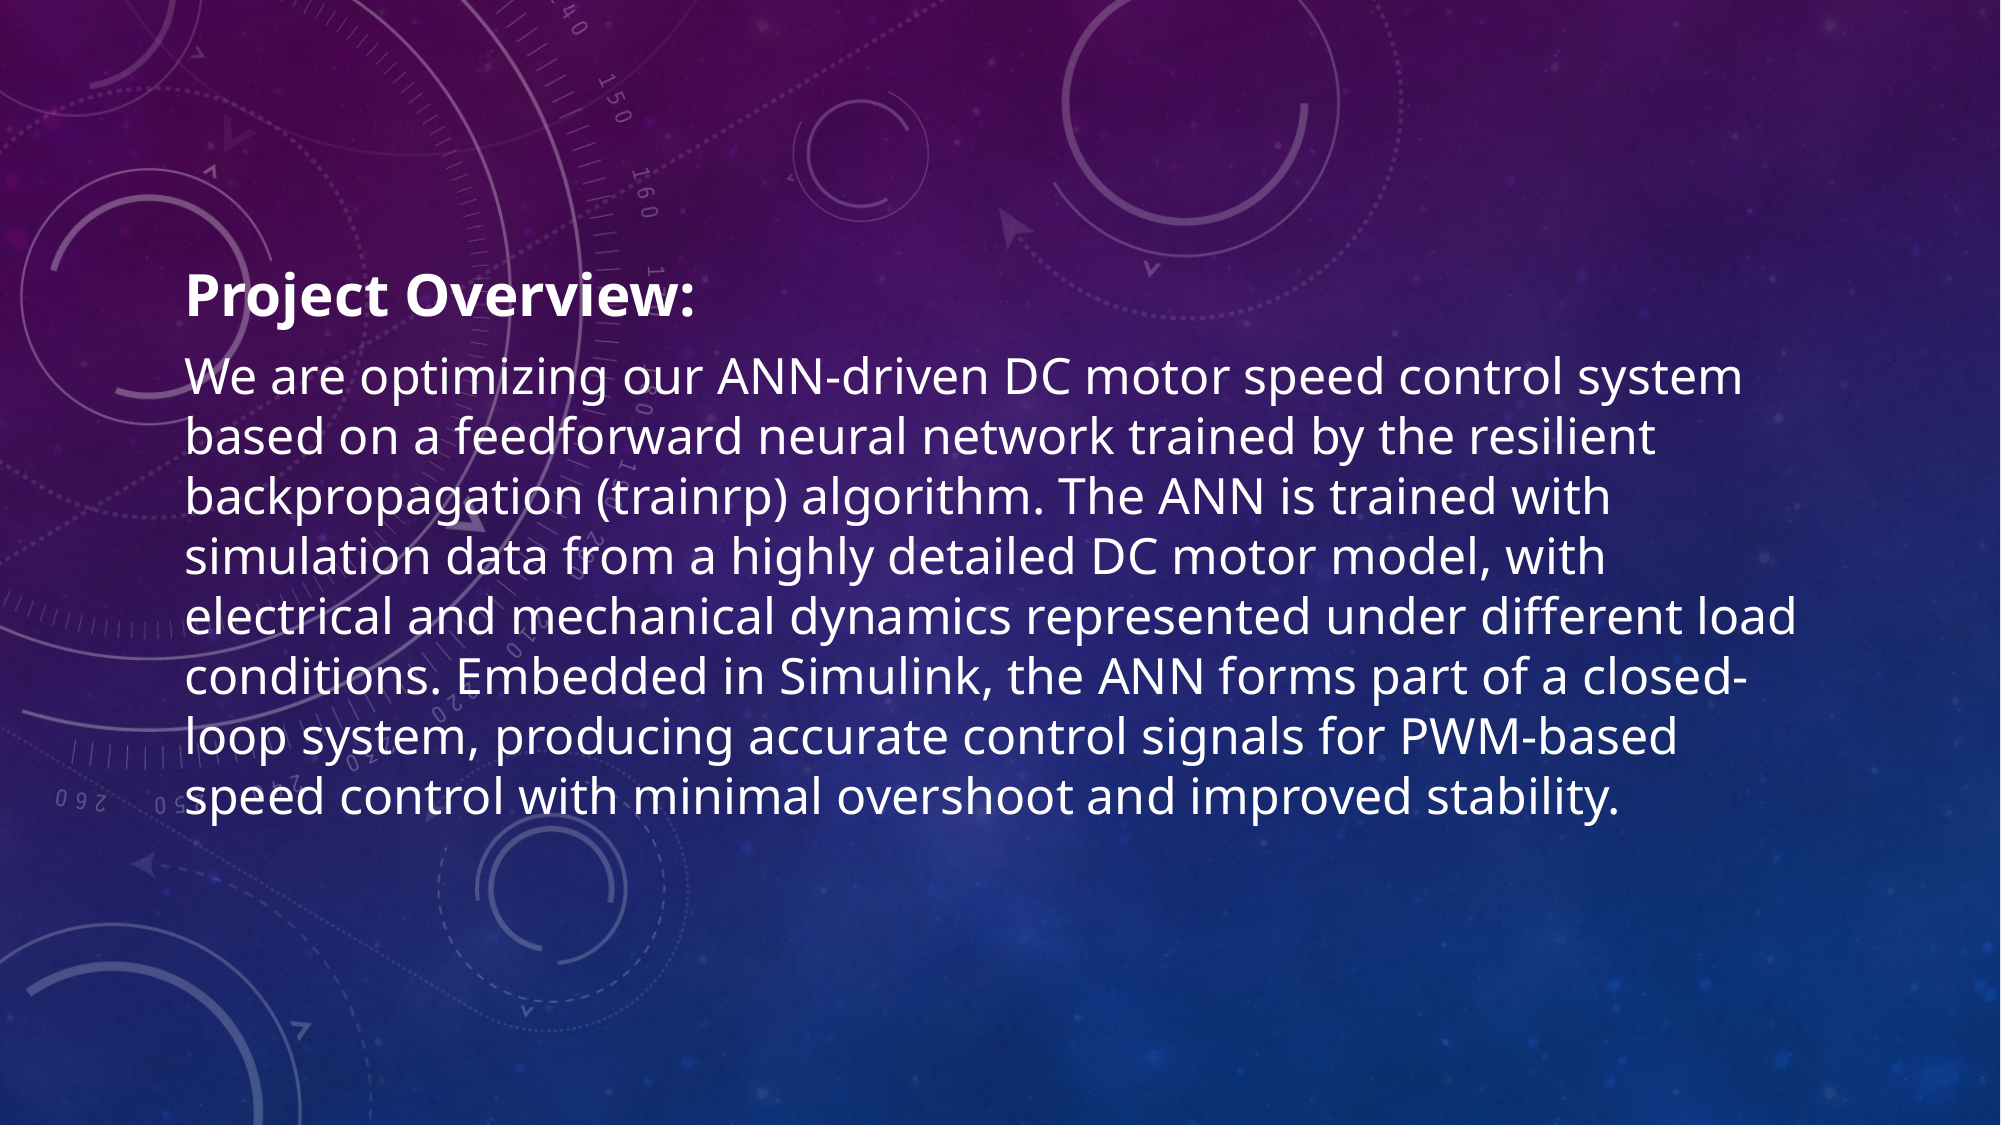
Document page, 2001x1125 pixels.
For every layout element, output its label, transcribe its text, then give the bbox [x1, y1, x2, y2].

text_box Project Overview: We are optimizing our ANN-driven DC motor speed control system based on a feedforward neural network trained by the resilient backpropagation (trainrp) algorithm. The ANN is trained with simulation data from a highly detailed DC motor model, with electrical and mechanical dynamics represented under different load conditions. Embedded in Simulink, the ANN forms part of a closed-loop system, producing accurate control signals for PWM-based speed control with minimal overshoot and improved stability. [169, 251, 1845, 922]
picture [0, 0, 2001, 1125]
